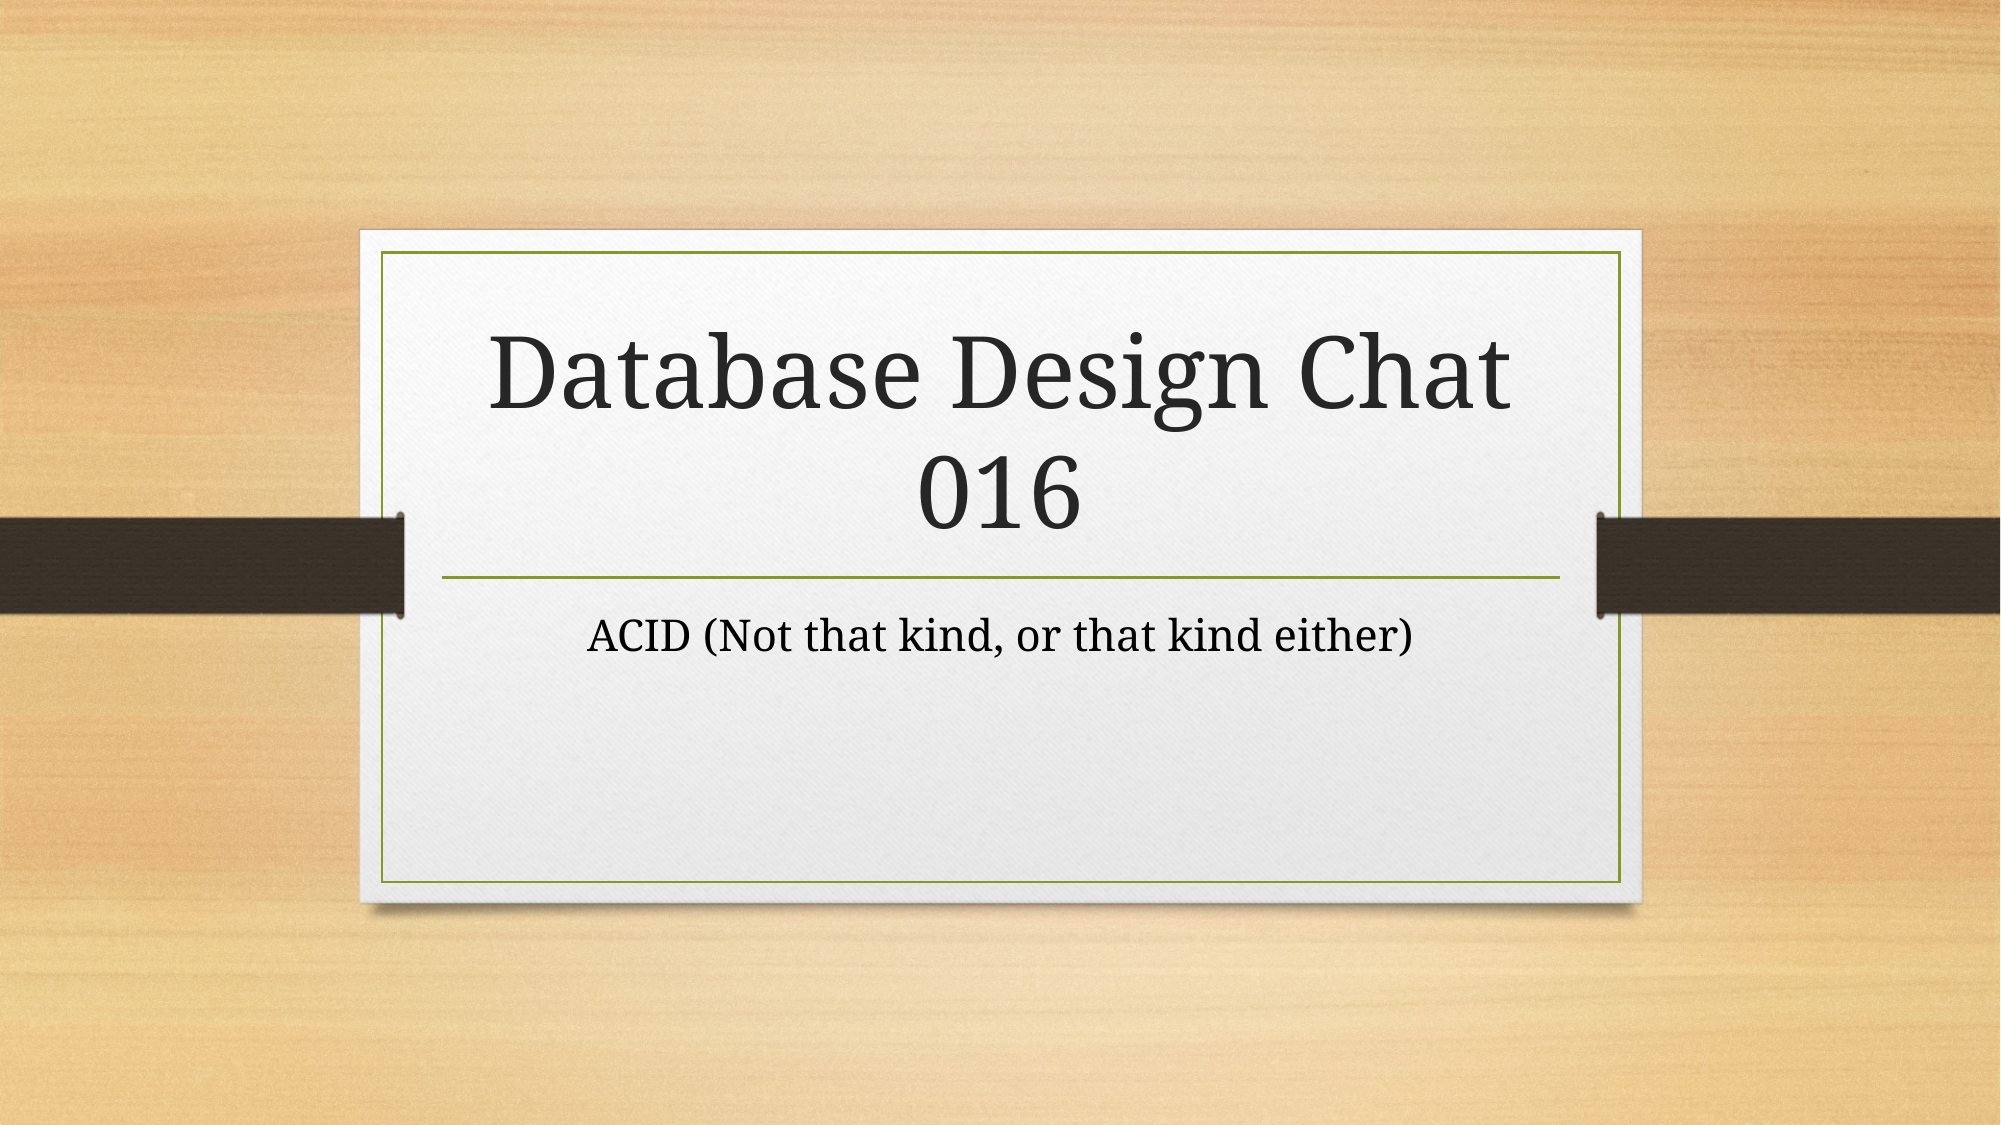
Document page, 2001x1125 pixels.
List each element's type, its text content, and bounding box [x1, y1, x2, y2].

title Database Design Chat 016 [441, 306, 1560, 556]
subtitle ACID (Not that kind, or that kind either) [441, 600, 1560, 817]
picture [0, 0, 2001, 1125]
